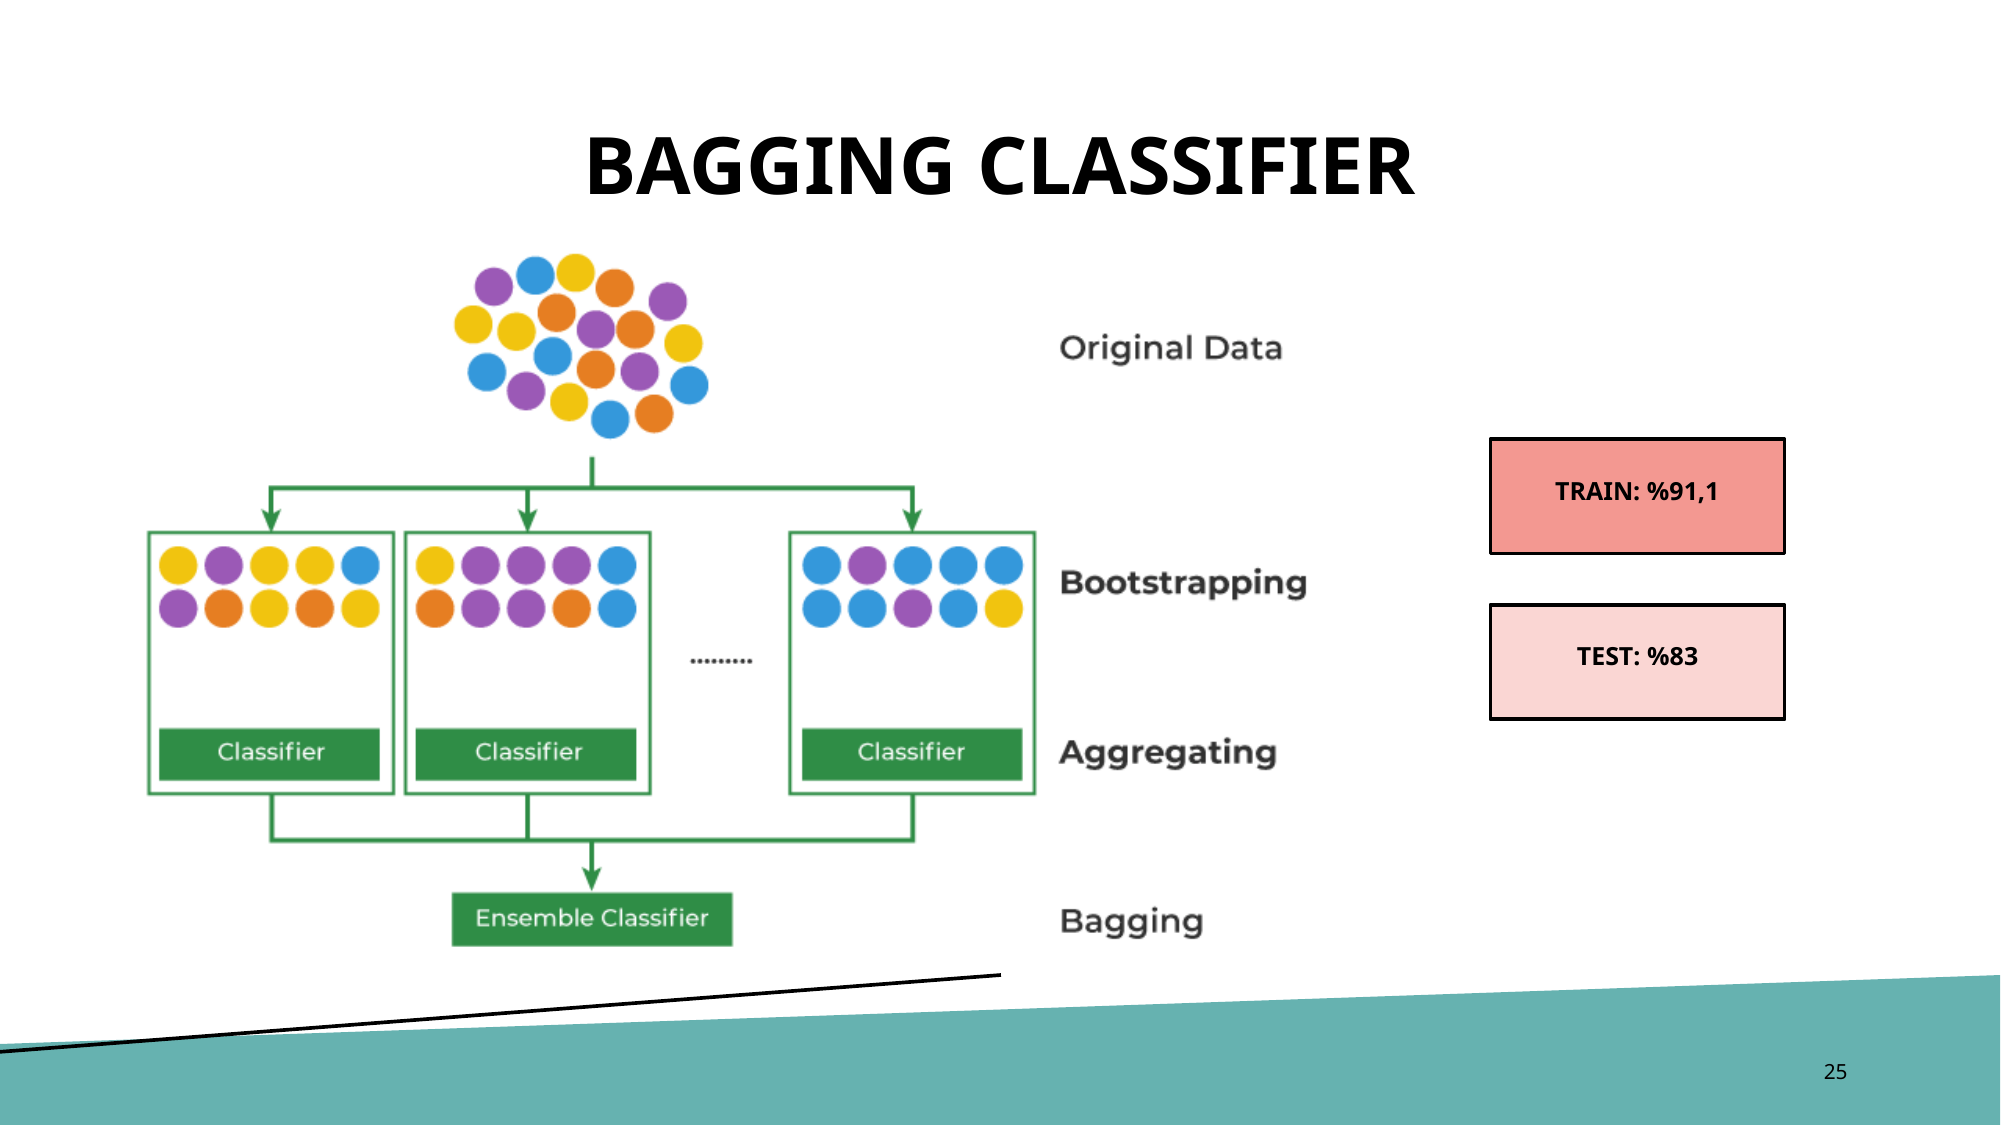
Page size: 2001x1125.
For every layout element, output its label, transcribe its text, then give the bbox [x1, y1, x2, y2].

text_box TRAIN: %91,1 [1490, 439, 1785, 554]
picture [100, 237, 1375, 973]
text_box TEST: %83 [1490, 604, 1785, 720]
slide_number 25 [1412, 1042, 1863, 1103]
title Baggıng classıfıer [137, 59, 1863, 278]
